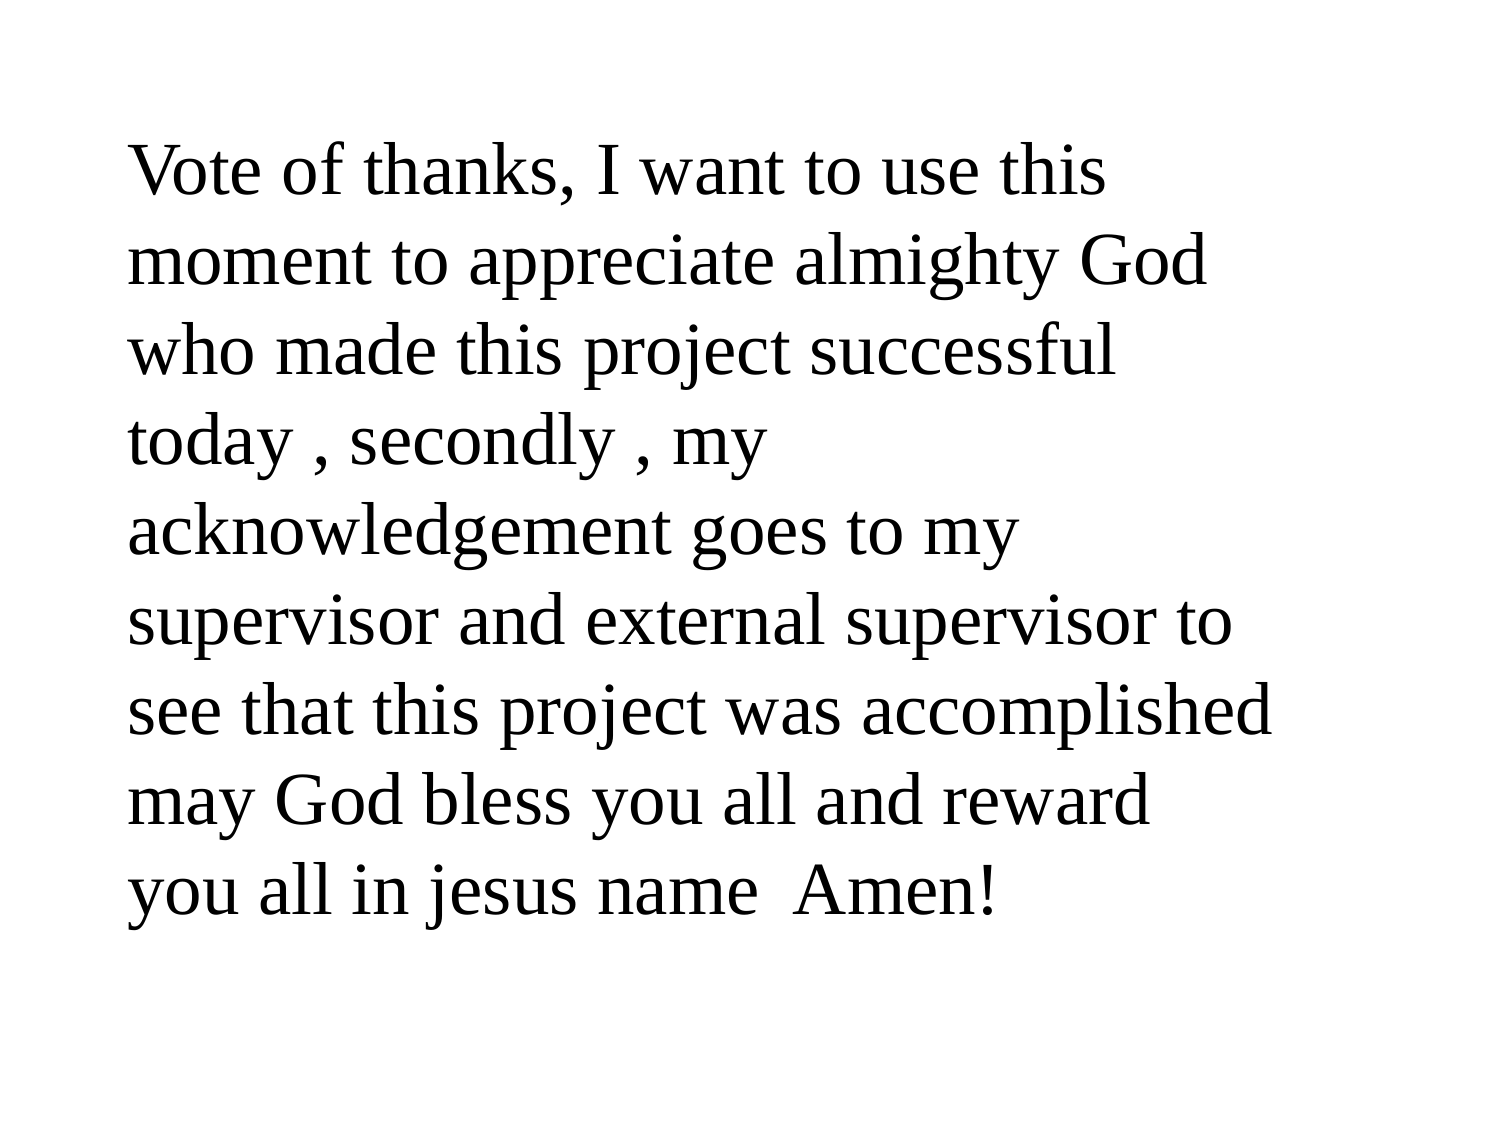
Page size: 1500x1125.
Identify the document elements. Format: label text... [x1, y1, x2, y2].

text_box Vote of thanks, I want to use this moment to appreciate almighty God who made this project successful today , secondly , my acknowledgement goes to my supervisor and external supervisor to see that this project was accomplished may God bless you all and reward you all in jesus name Amen! [112, 112, 1313, 938]
